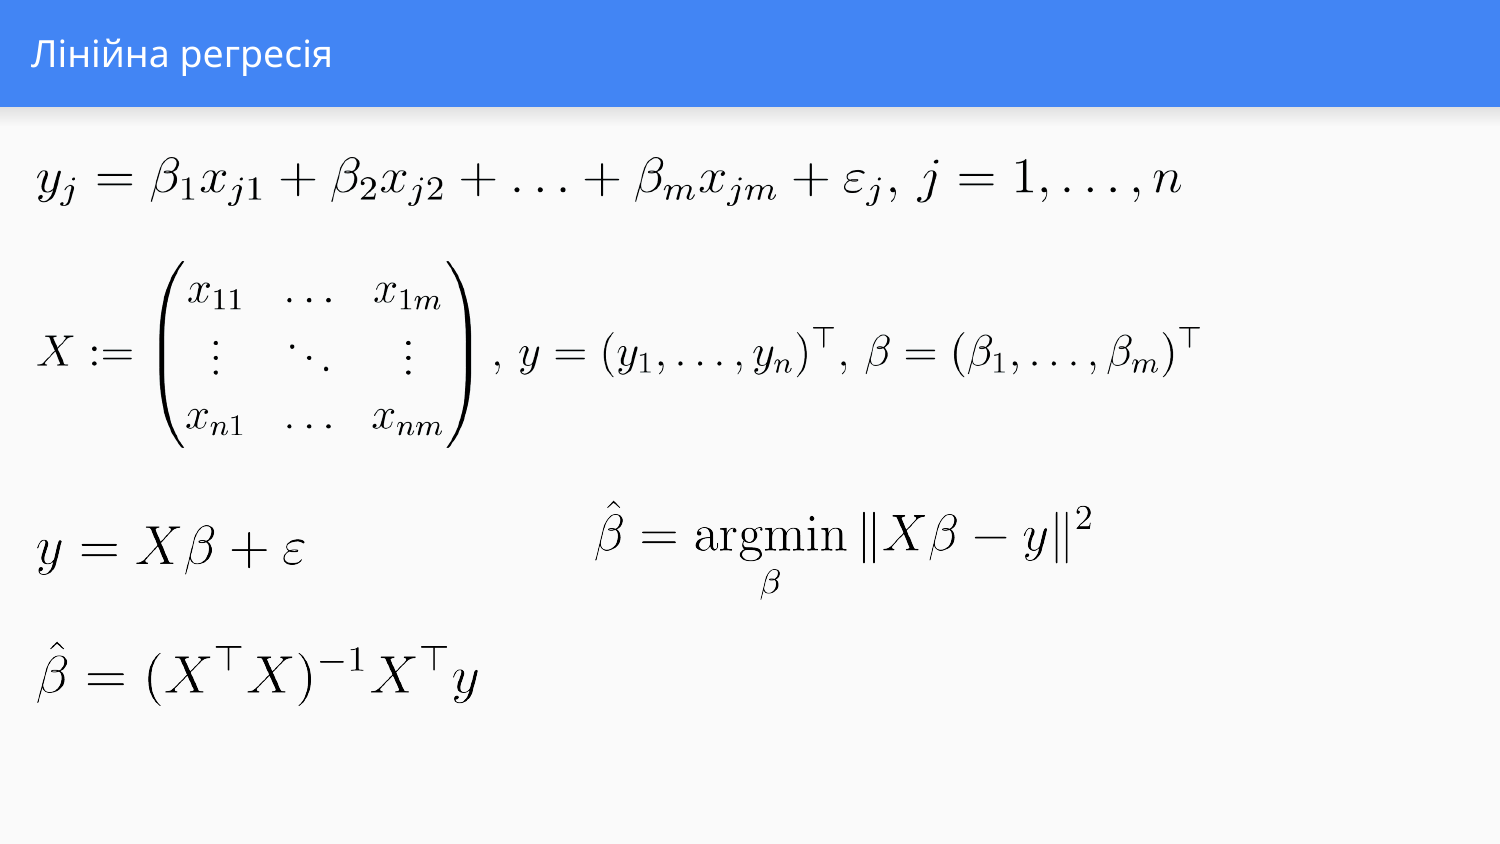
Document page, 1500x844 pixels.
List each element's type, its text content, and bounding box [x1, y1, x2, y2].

title Лінійна регресія [16, 2, 1464, 102]
picture [37, 641, 478, 707]
picture [37, 525, 306, 575]
picture [37, 156, 1181, 207]
picture [595, 500, 1091, 600]
picture [37, 261, 1200, 449]
